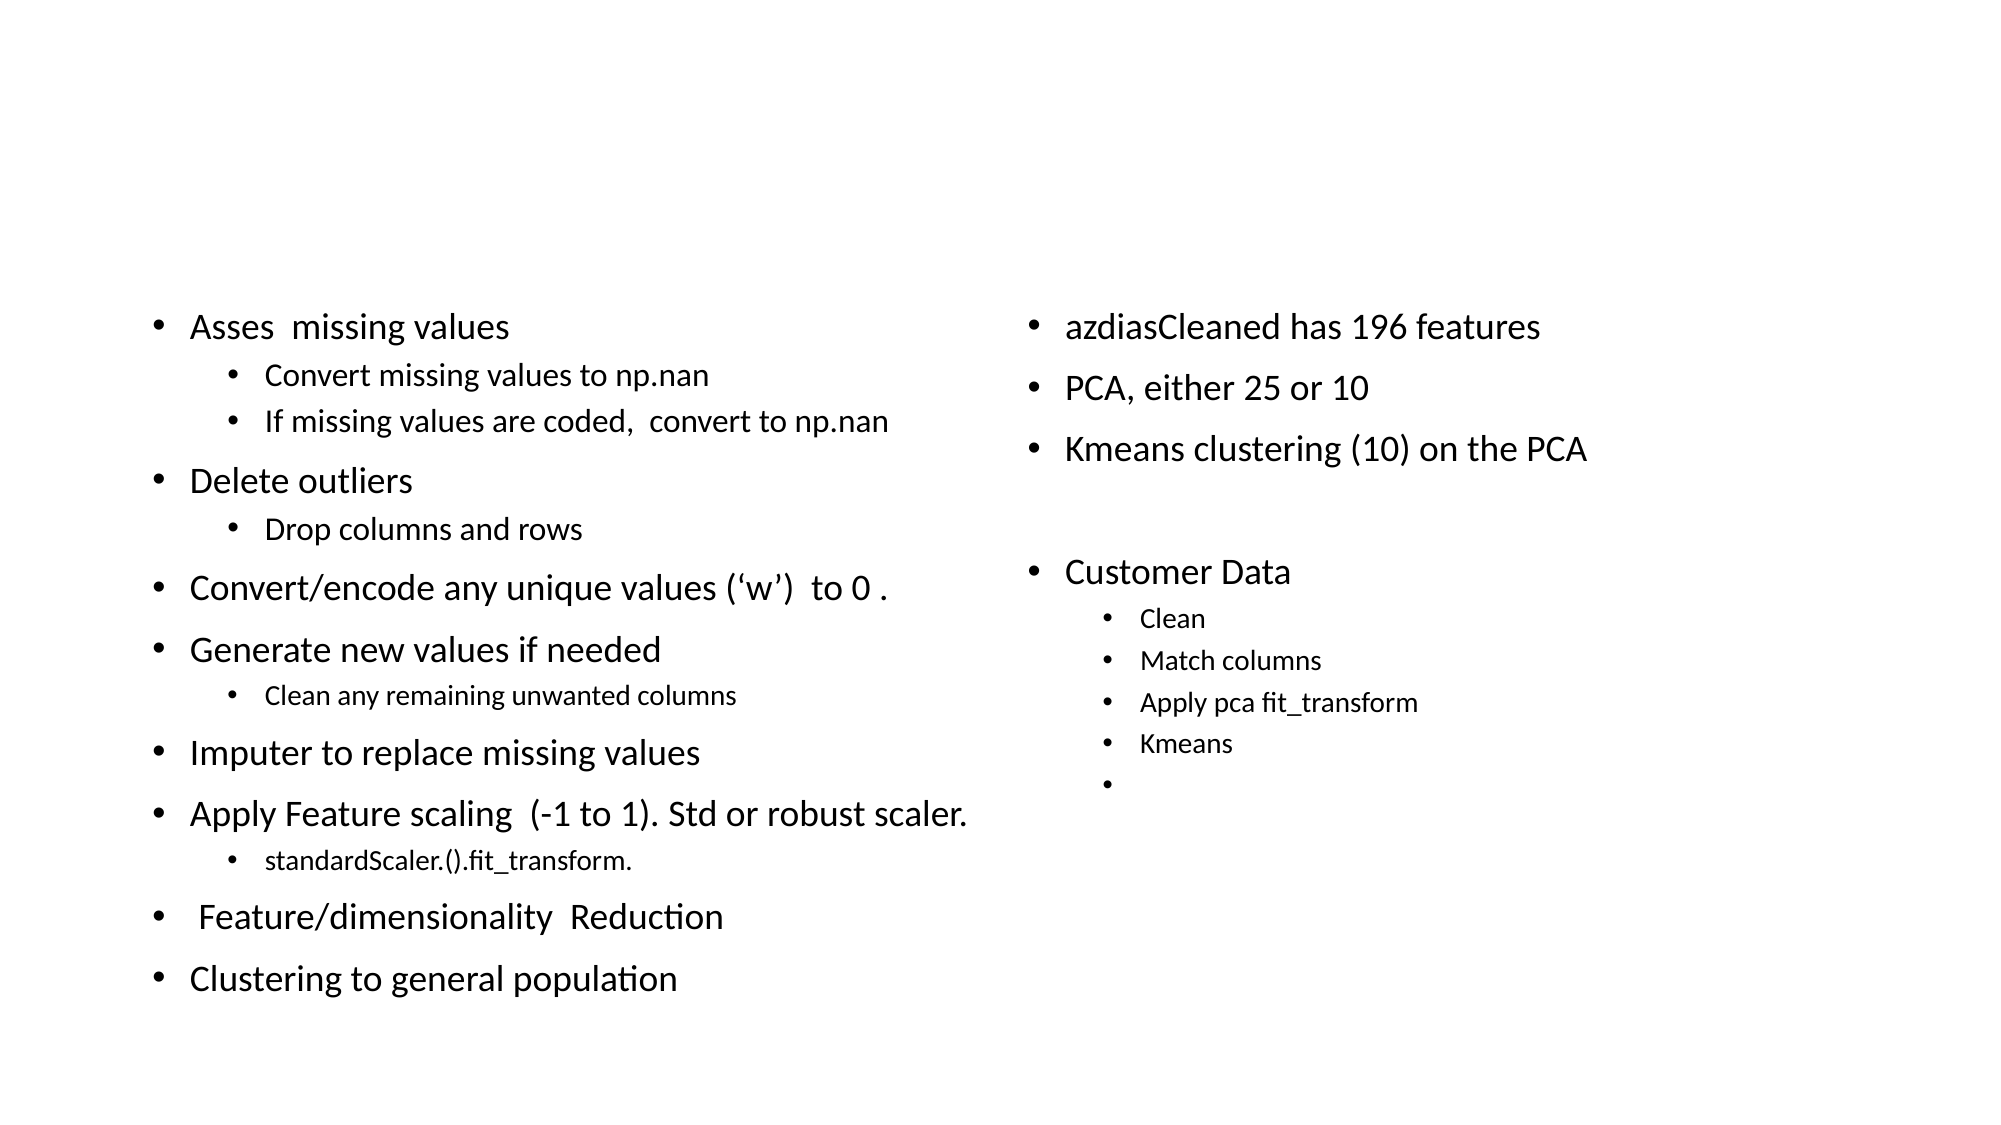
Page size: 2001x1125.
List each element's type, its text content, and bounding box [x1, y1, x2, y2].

list Asses missing values Convert missing values to np.nan If missing values are coded, convert to np.nan Delete outliers Drop columns and rows Convert/encode any unique values (‘w’) to 0 . Generate new values if needed Clean any remaining unwanted columns Imputer to replace missing values Apply Feature scaling (-1 to 1). Std or robust scaler. standardScaler.().fit_transform. Feature/dimensionality Reduction Clustering to general population [137, 299, 988, 1014]
list azdiasCleaned has 196 features PCA, either 25 or 10 Kmeans clustering (10) on the PCA Customer Data Clean Match columns Apply pca fit_transform Kmeans [1012, 299, 1863, 1014]
